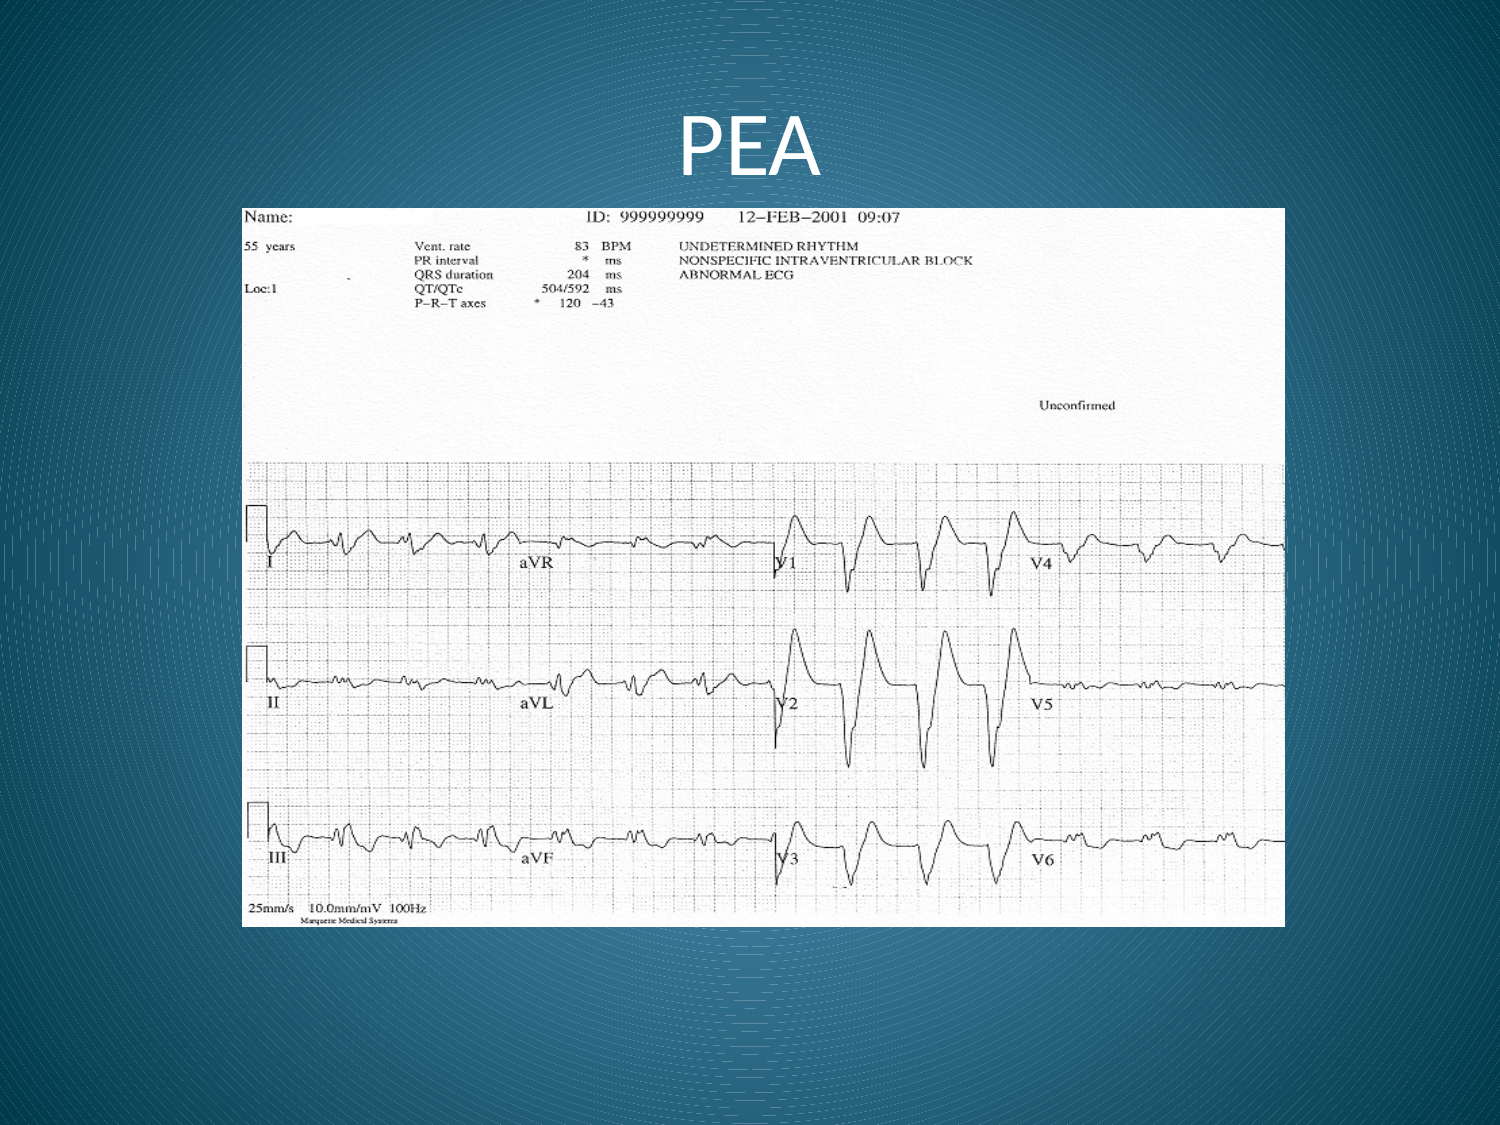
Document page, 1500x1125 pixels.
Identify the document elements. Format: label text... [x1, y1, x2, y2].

title PEA [75, 45, 1425, 233]
picture [241, 207, 1285, 928]
